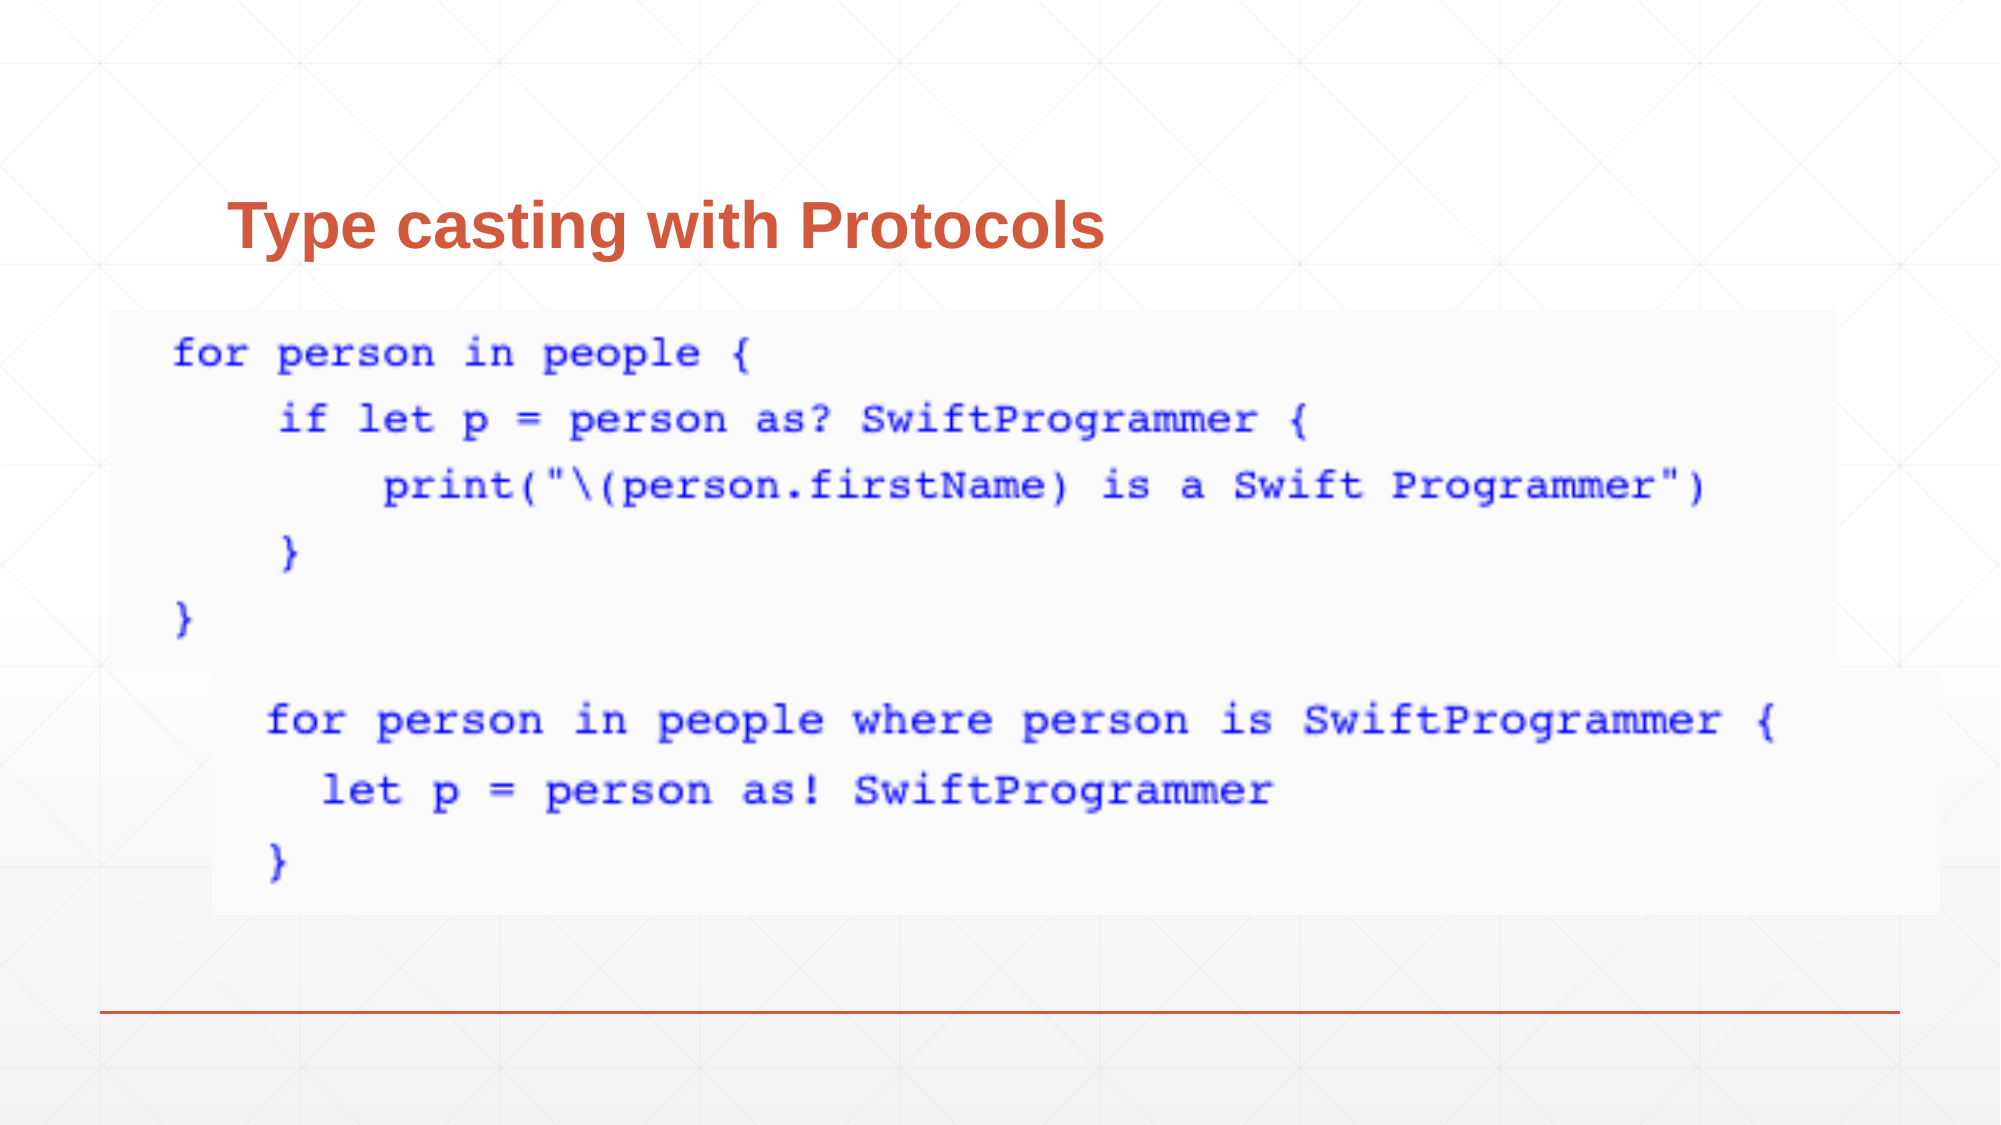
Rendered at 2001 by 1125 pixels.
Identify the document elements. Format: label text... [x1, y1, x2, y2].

picture [212, 671, 1940, 915]
title Type casting with Protocols [212, 82, 1788, 271]
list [109, 310, 1837, 672]
